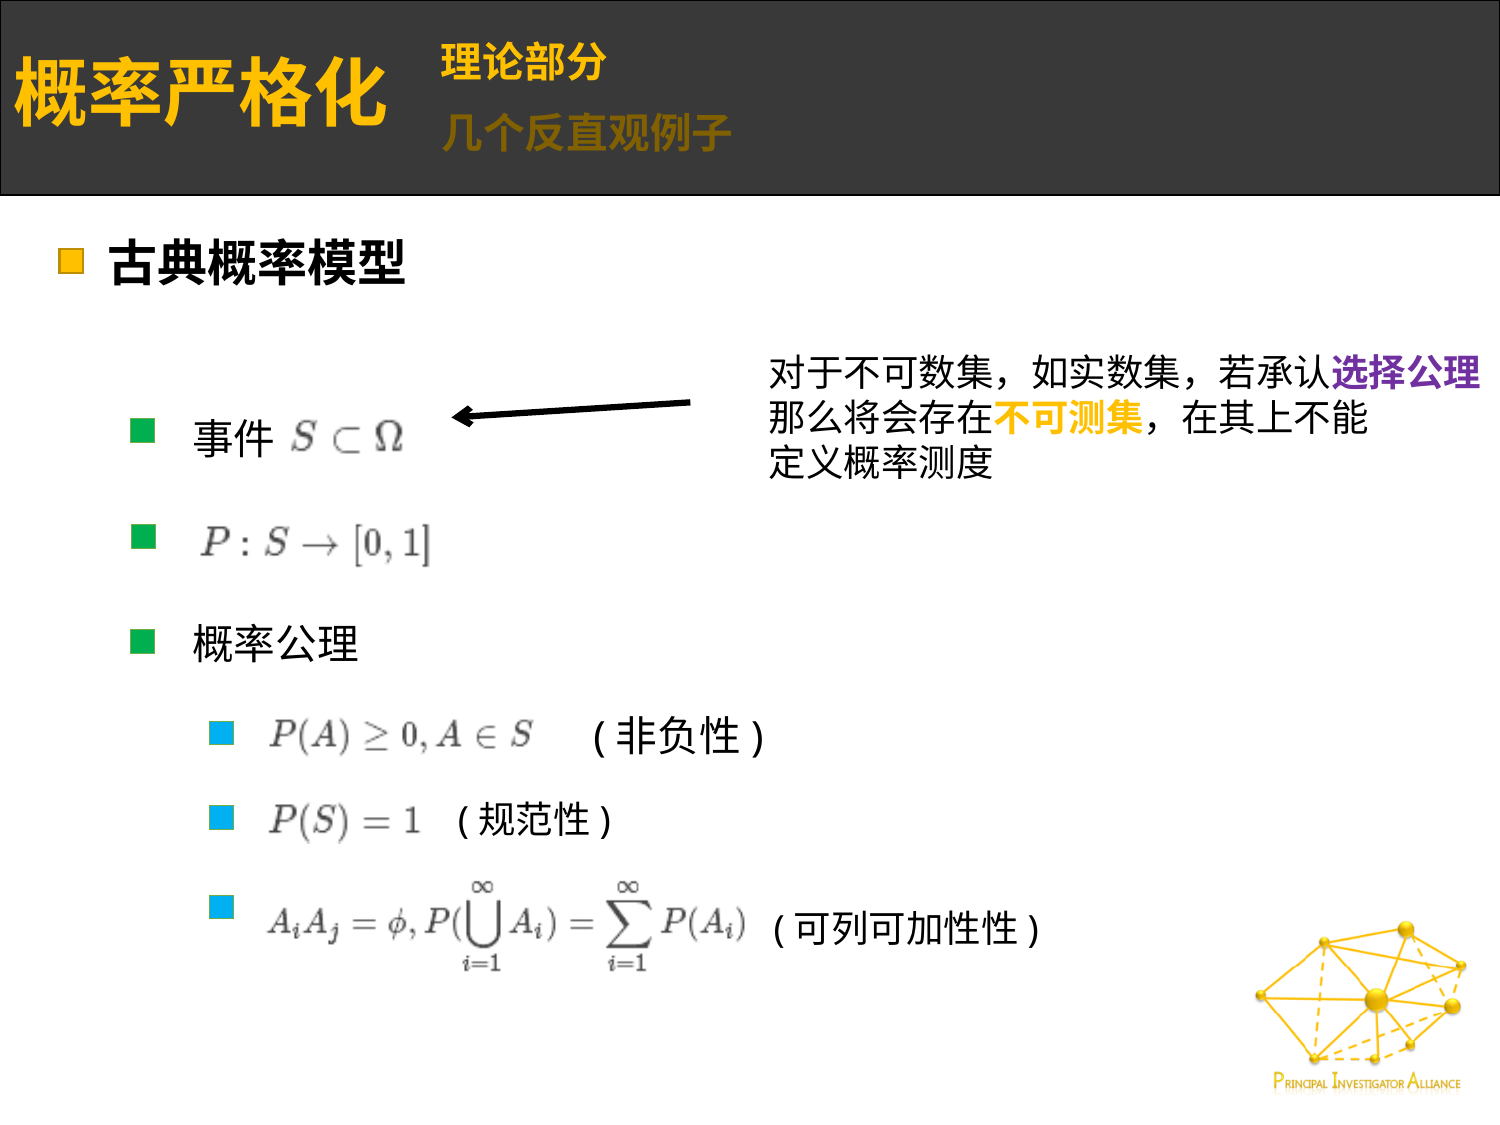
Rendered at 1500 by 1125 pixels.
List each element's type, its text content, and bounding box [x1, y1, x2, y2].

picture [278, 402, 420, 468]
text_box [0, 0, 1500, 196]
text_box (规范性) [443, 788, 626, 849]
picture [257, 788, 434, 844]
text_box (可列可加性性) [758, 897, 1054, 958]
text_box 古典概率模型 [92, 224, 508, 299]
text_box [209, 805, 234, 830]
text_box [130, 418, 155, 443]
text_box 对于不可数集，如实数集，若承认选择公理 那么将会存在不可测集，在其上不能 定义概率测度 [753, 341, 1496, 492]
text_box [209, 721, 234, 745]
text_box 几个反直观例子 [426, 99, 749, 214]
text_box 理论部分 [426, 28, 623, 99]
picture [177, 516, 452, 574]
text_box 事件 [177, 405, 452, 470]
text_box [131, 524, 156, 549]
text_box [209, 895, 234, 919]
picture [1251, 919, 1469, 1108]
text_box [58, 248, 84, 274]
picture [257, 876, 758, 979]
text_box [451, 402, 691, 418]
text_box (非负性) [578, 701, 803, 767]
text_box 概率公理 [177, 610, 401, 676]
text_box [130, 629, 155, 654]
text_box 概率严格化 [0, 37, 404, 233]
picture [254, 704, 548, 759]
